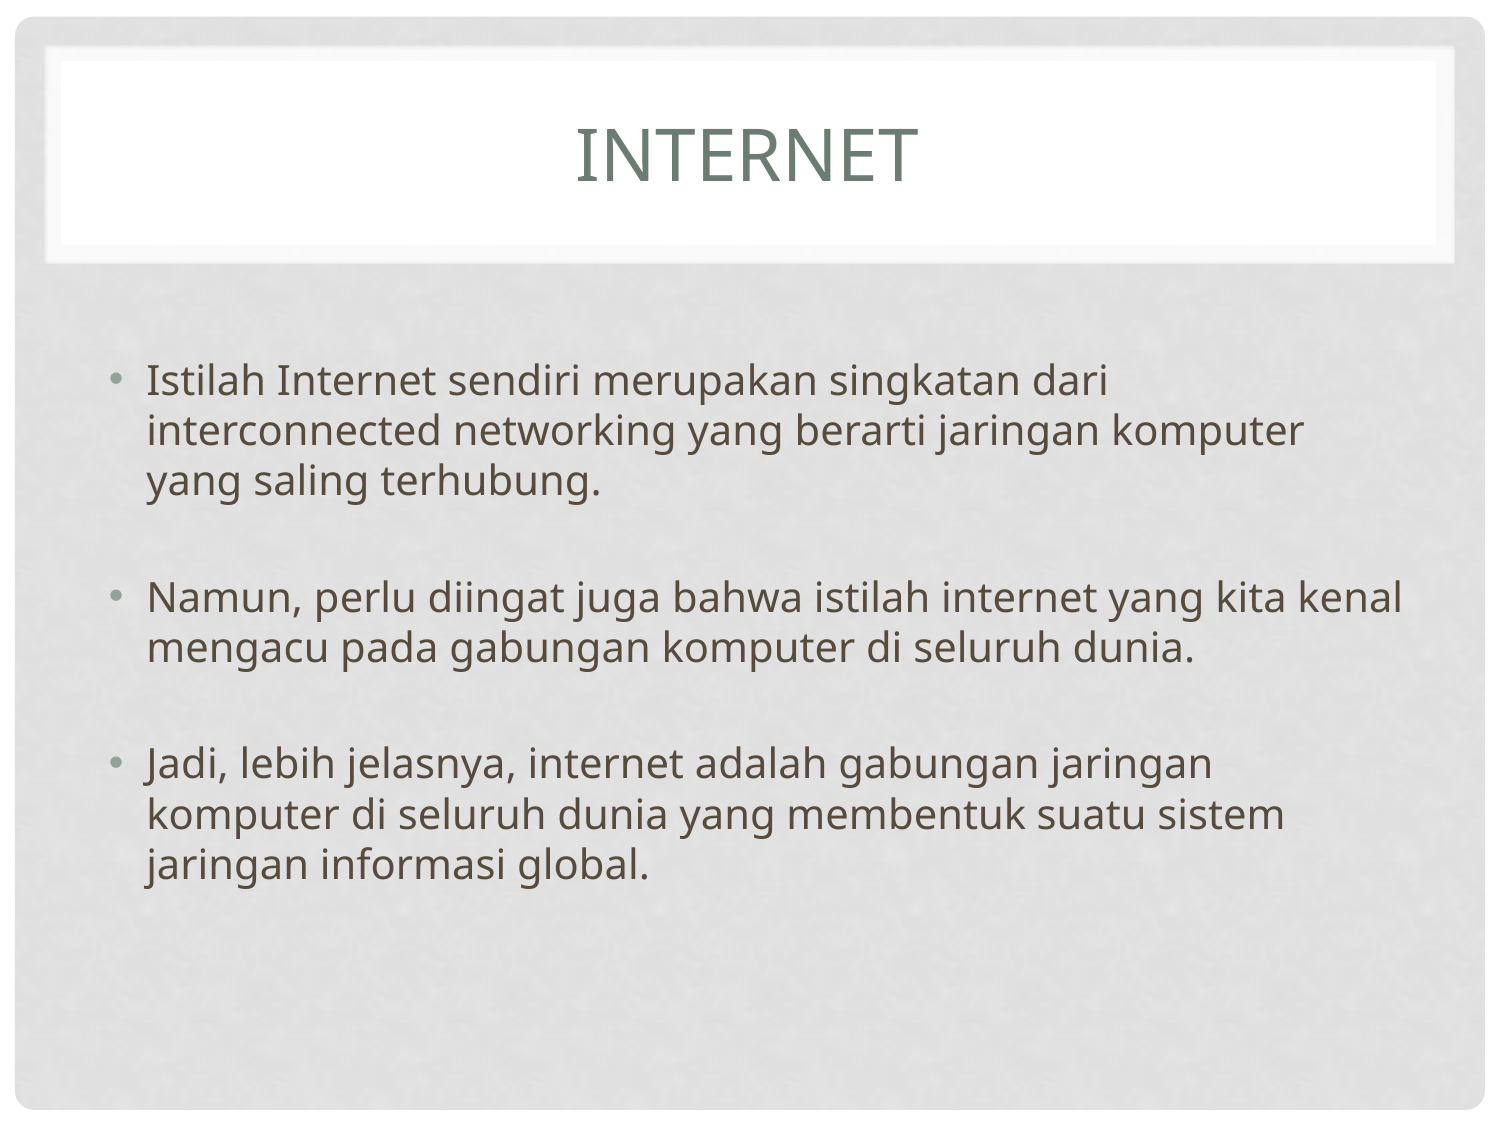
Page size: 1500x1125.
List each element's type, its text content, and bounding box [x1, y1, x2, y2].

list Istilah Internet sendiri merupakan singkatan dari interconnected networking yang berarti jaringan komputer yang saling terhubung. Namun, perlu diingat juga bahwa istilah internet yang kita kenal mengacu pada gabungan komputer di seluruh dunia. Jadi, lebih jelasnya, internet adalah gabungan jaringan komputer di seluruh dunia yang membentuk suatu sistem jaringan informasi global. [75, 287, 1425, 1005]
title internet [69, 66, 1425, 238]
